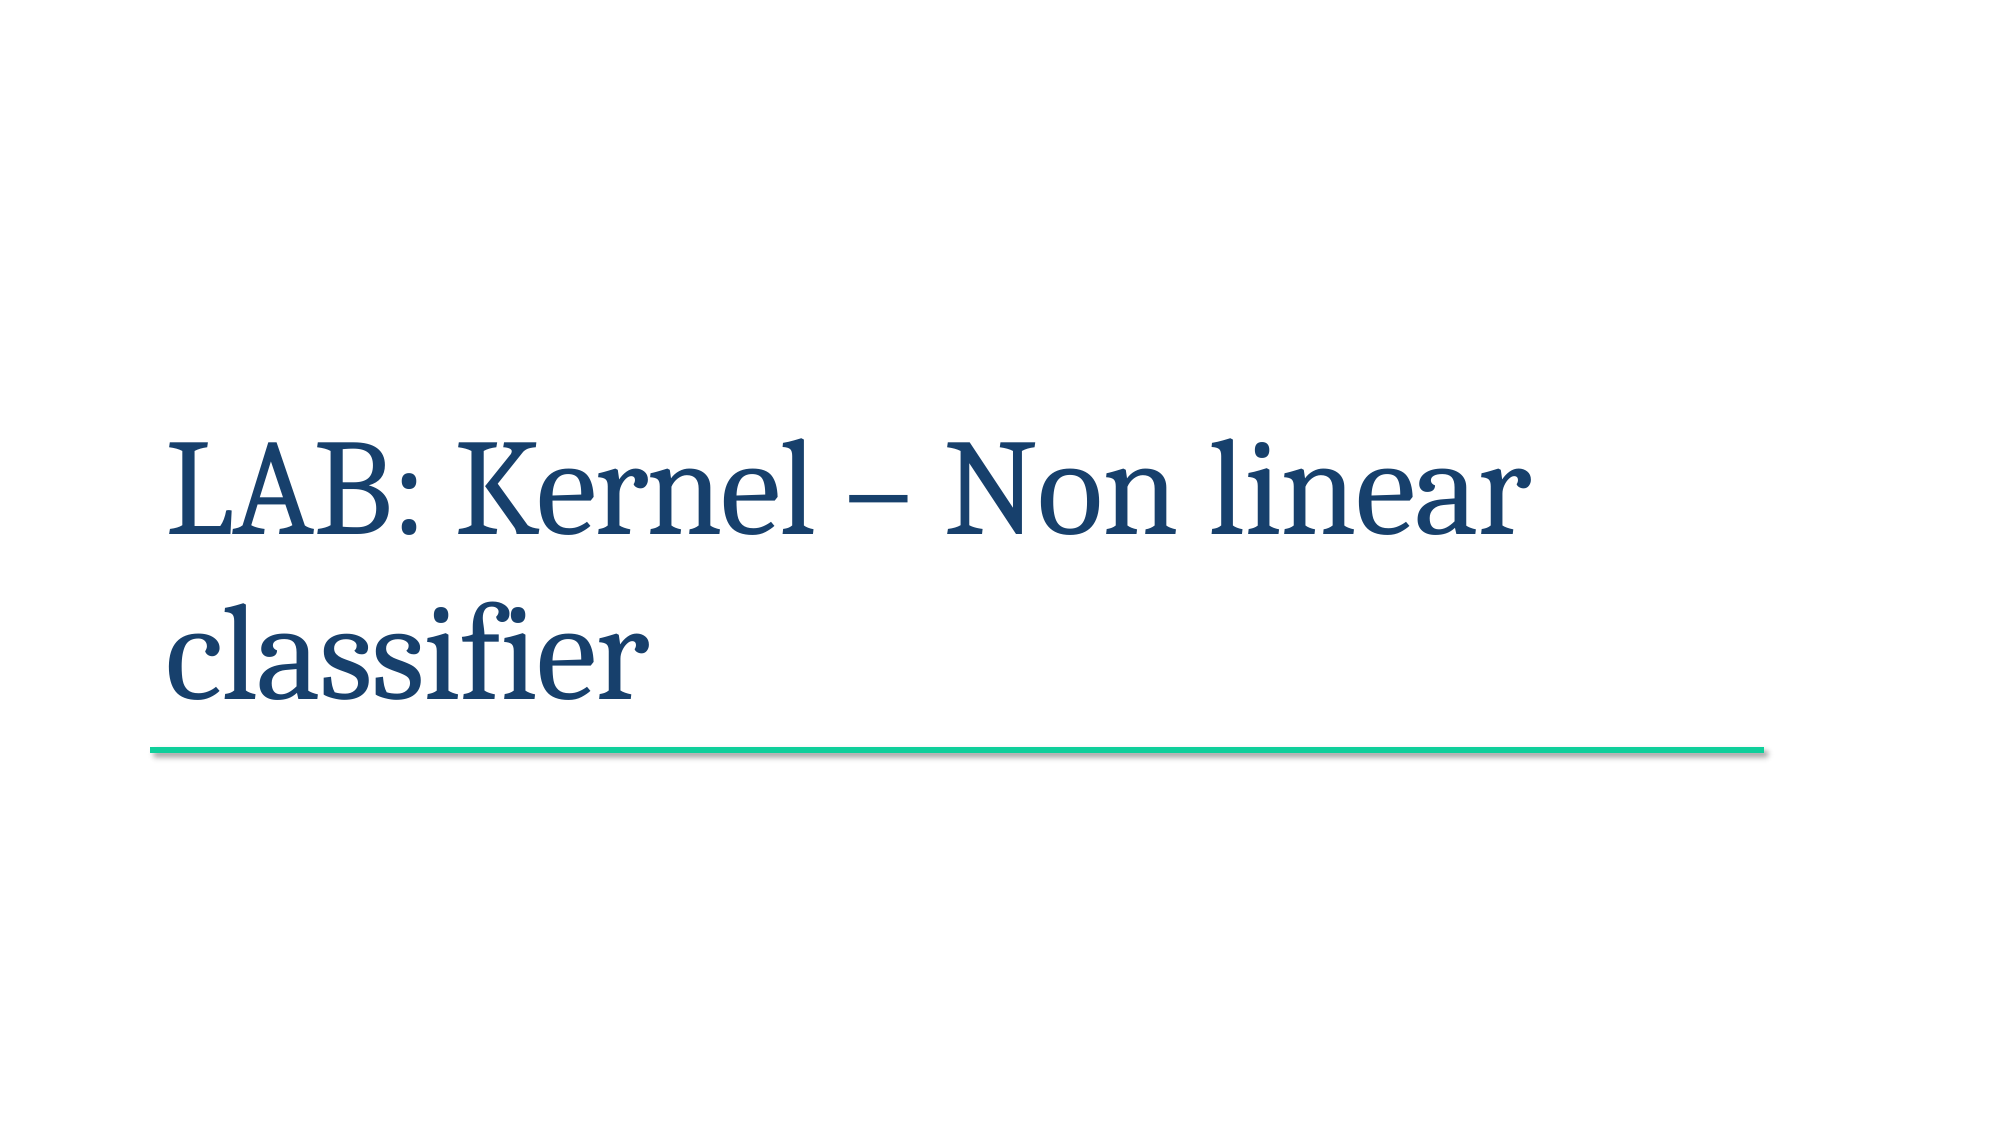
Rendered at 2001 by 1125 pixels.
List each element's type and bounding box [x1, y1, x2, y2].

picture [145, 742, 1780, 766]
text_box [162, 396, 1565, 727]
